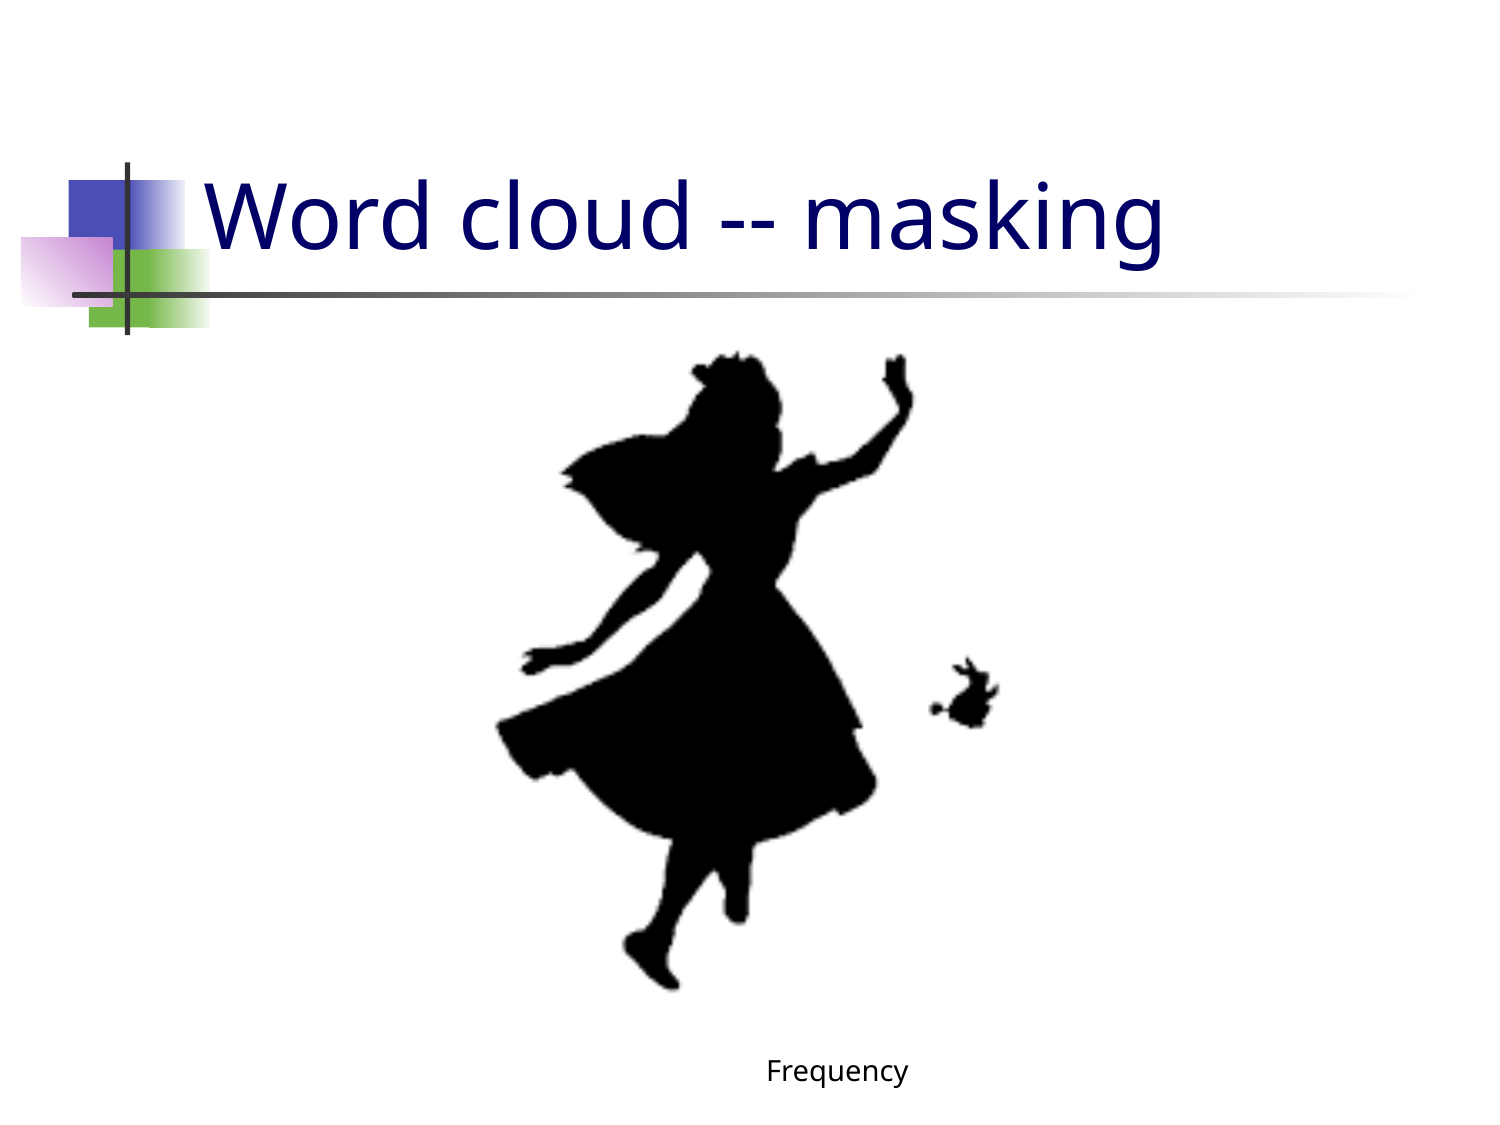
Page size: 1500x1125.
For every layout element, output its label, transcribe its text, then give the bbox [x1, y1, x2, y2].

footer Frequency [600, 1048, 1075, 1100]
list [349, 299, 1107, 1041]
title Word cloud -- masking [188, 35, 1468, 275]
